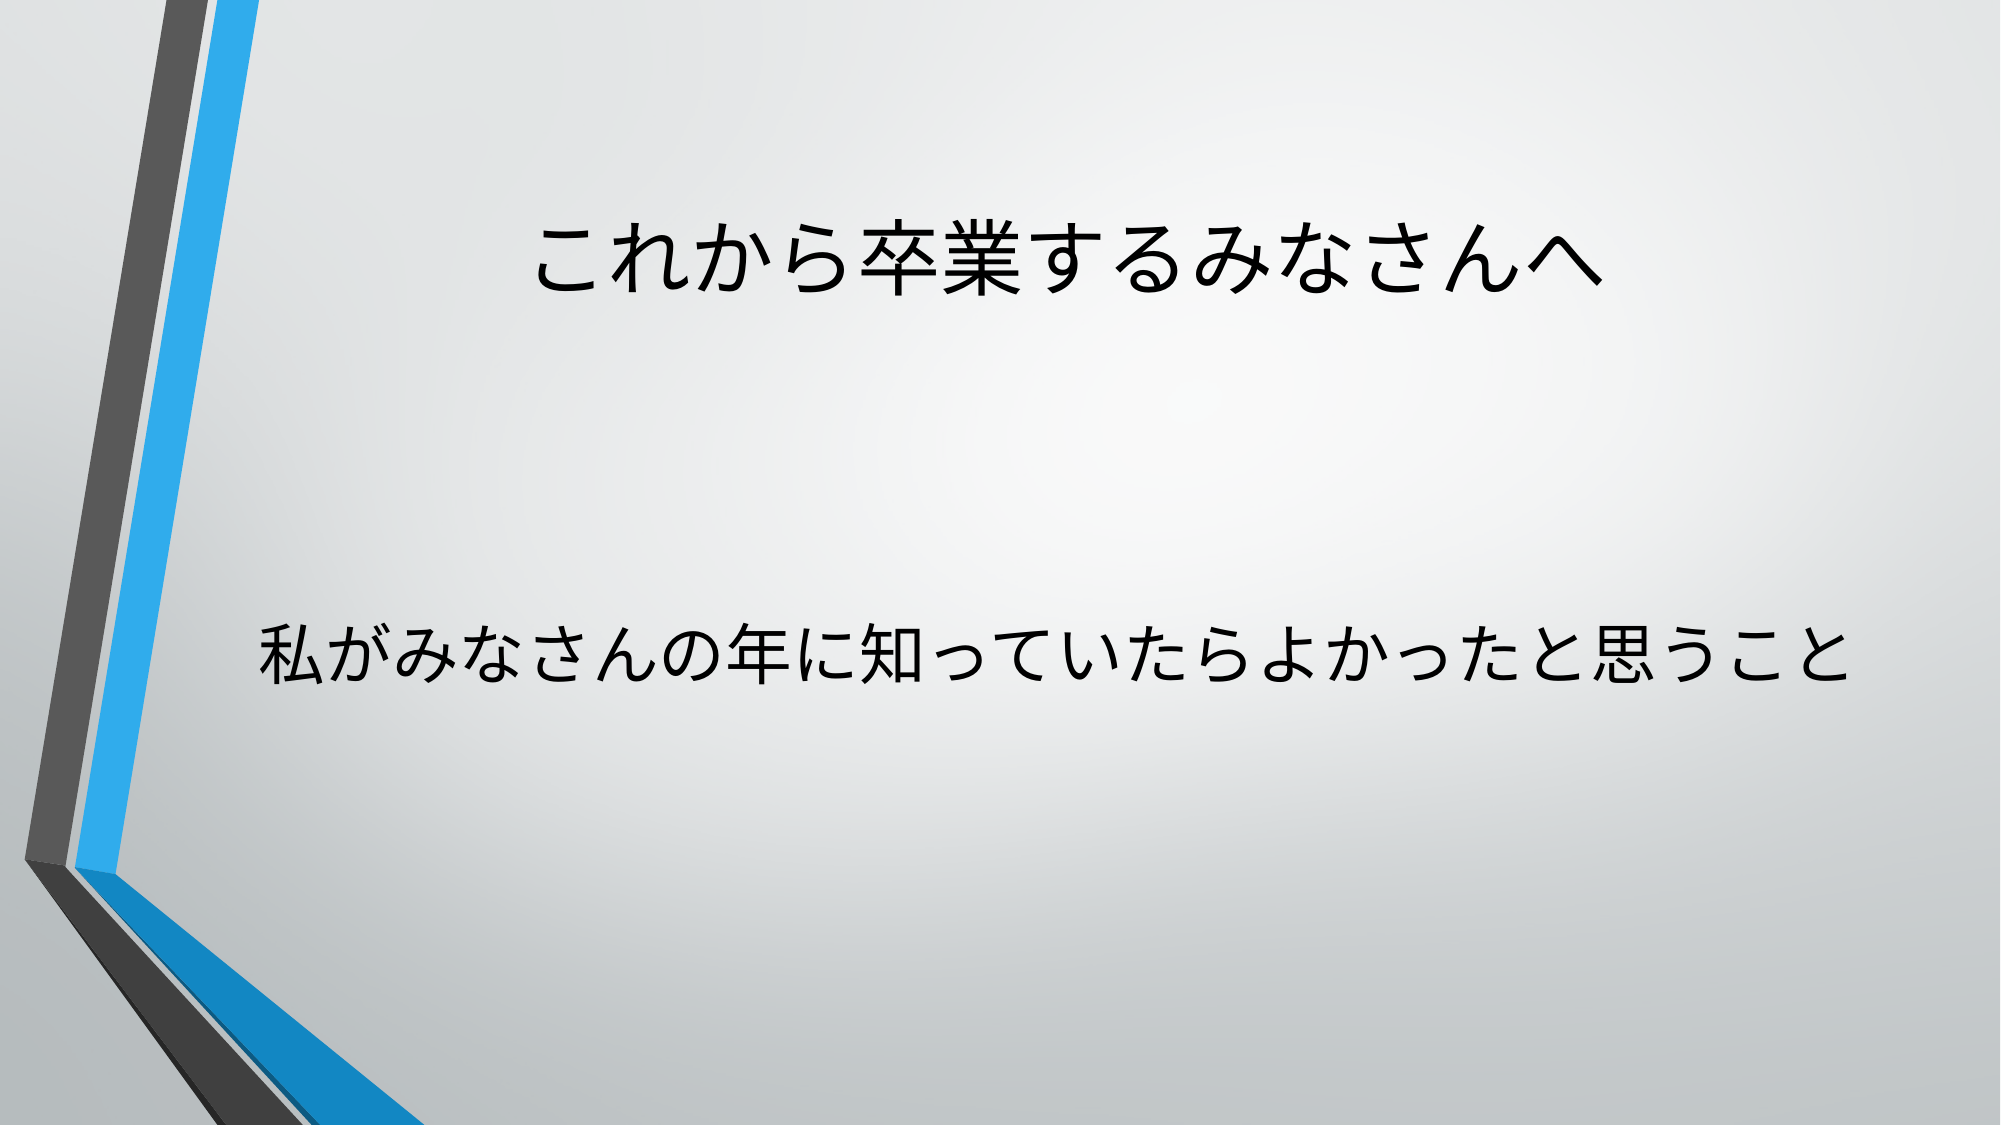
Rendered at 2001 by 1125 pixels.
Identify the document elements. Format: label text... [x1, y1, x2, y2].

list 私がみなさんの年に知っていたらよかったと思うこと [243, 437, 1887, 950]
title これから卒業するみなさんへ [243, 112, 1887, 400]
